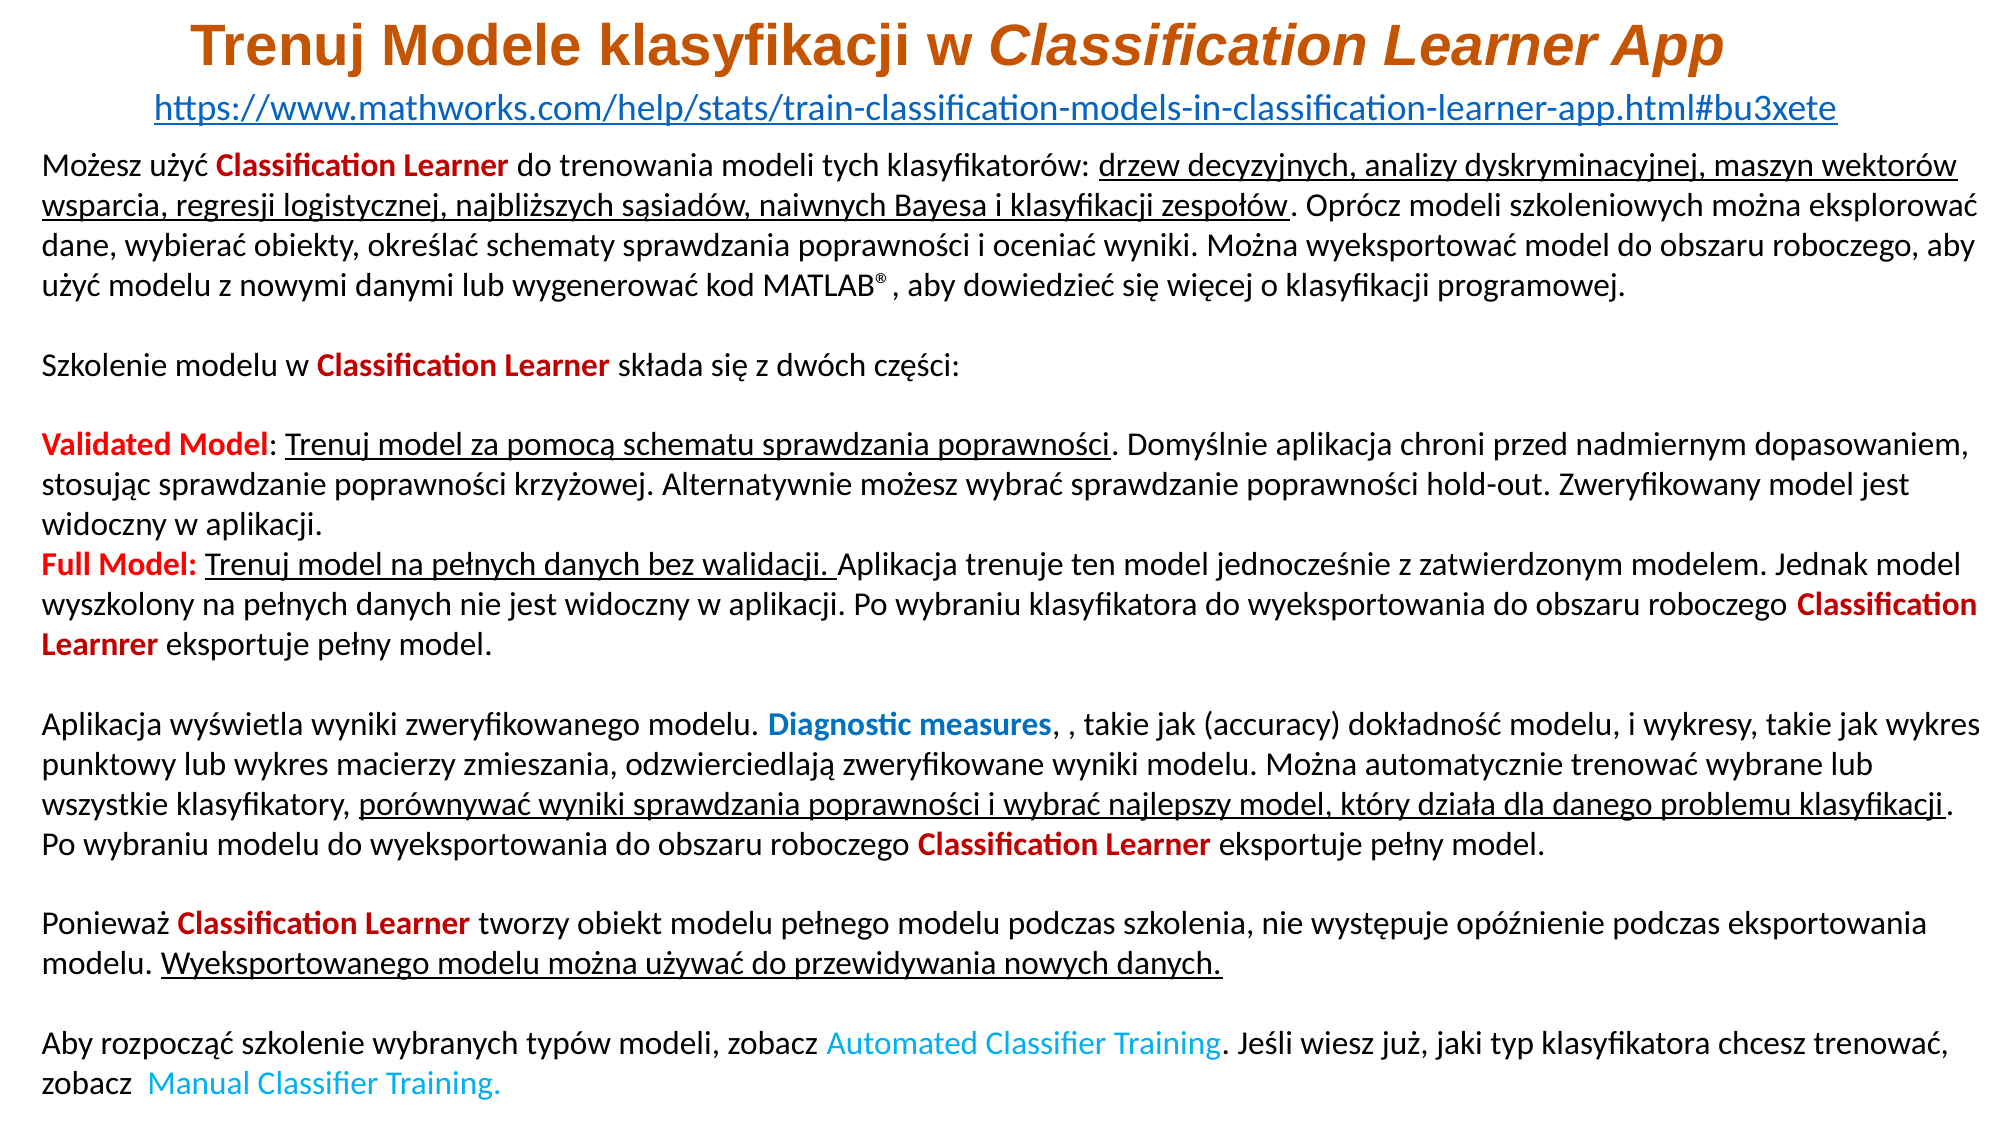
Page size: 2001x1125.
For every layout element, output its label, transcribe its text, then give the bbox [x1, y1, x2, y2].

text_box https://www.mathworks.com/help/stats/train-classification-models-in-classification-learner-app.html#bu3xete [139, 75, 1949, 135]
text_box Trenuj Modele klasyfikacji w Classification Learner App [176, 0, 1875, 75]
text_box Możesz użyć Classification Learner do trenowania modeli tych klasyfikatorów: drzew decyzyjnych, analizy dyskryminacyjnej, maszyn wektorów wsparcia, regresji logistycznej, najbliższych sąsiadów, naiwnych Bayesa i klasyfikacji zespołów. Oprócz modeli szkoleniowych można eksplorować dane, wybierać obiekty, określać schematy sprawdzania poprawności i oceniać wyniki. Można wyeksportować model do obszaru roboczego, aby użyć modelu z nowymi danymi lub wygenerować kod MATLAB®, aby dowiedzieć się więcej o klasyfikacji programowej. Szkolenie modelu w Classification Learner składa się z dwóch części: Validated Model: Trenuj model za pomocą schematu sprawdzania poprawności. Domyślnie aplikacja chroni przed nadmiernym dopasowaniem, stosując sprawdzanie poprawności krzyżowej. Alternatywnie możesz wybrać sprawdzanie poprawności hold-out. Zweryfikowany model jest widoczny w aplikacji. Full Model: Trenuj model na pełnych danych bez walidacji. Aplikacja trenuje ten model jednocześnie z zatwierdzonym modelem. Jednak model wyszkolony na pełnych danych nie jest widoczny w aplikacji. Po wybraniu klasyfikatora do wyeksportowania do obszaru roboczego Classification Learnrer eksportuje pełny model. Aplikacja wyświetla wyniki zweryfikowanego modelu. Diagnostic measures, , takie jak (accuracy) dokładność modelu, i wykresy, takie jak wykres punktowy lub wykres macierzy zmieszania, odzwierciedlają zweryfikowane wyniki modelu. Można automatycznie trenować wybrane lub wszystkie klasyfikatory, porównywać wyniki sprawdzania poprawności i wybrać najlepszy model, który działa dla danego problemu klasyfikacji. Po wybraniu modelu do wyeksportowania do obszaru roboczego Classification Learner eksportuje pełny model. Ponieważ Classification Learner tworzy obiekt modelu pełnego modelu podczas szkolenia, nie występuje opóźnienie podczas eksportowania modelu. Wyeksportowanego modelu można używać do przewidywania nowych danych. Aby rozpocząć szkolenie wybranych typów modeli, zobacz Automated Classifier Training. Jeśli wiesz już, jaki typ klasyfikatora chcesz trenować, zobacz Manual Classifier Training. [26, 135, 2000, 1109]
